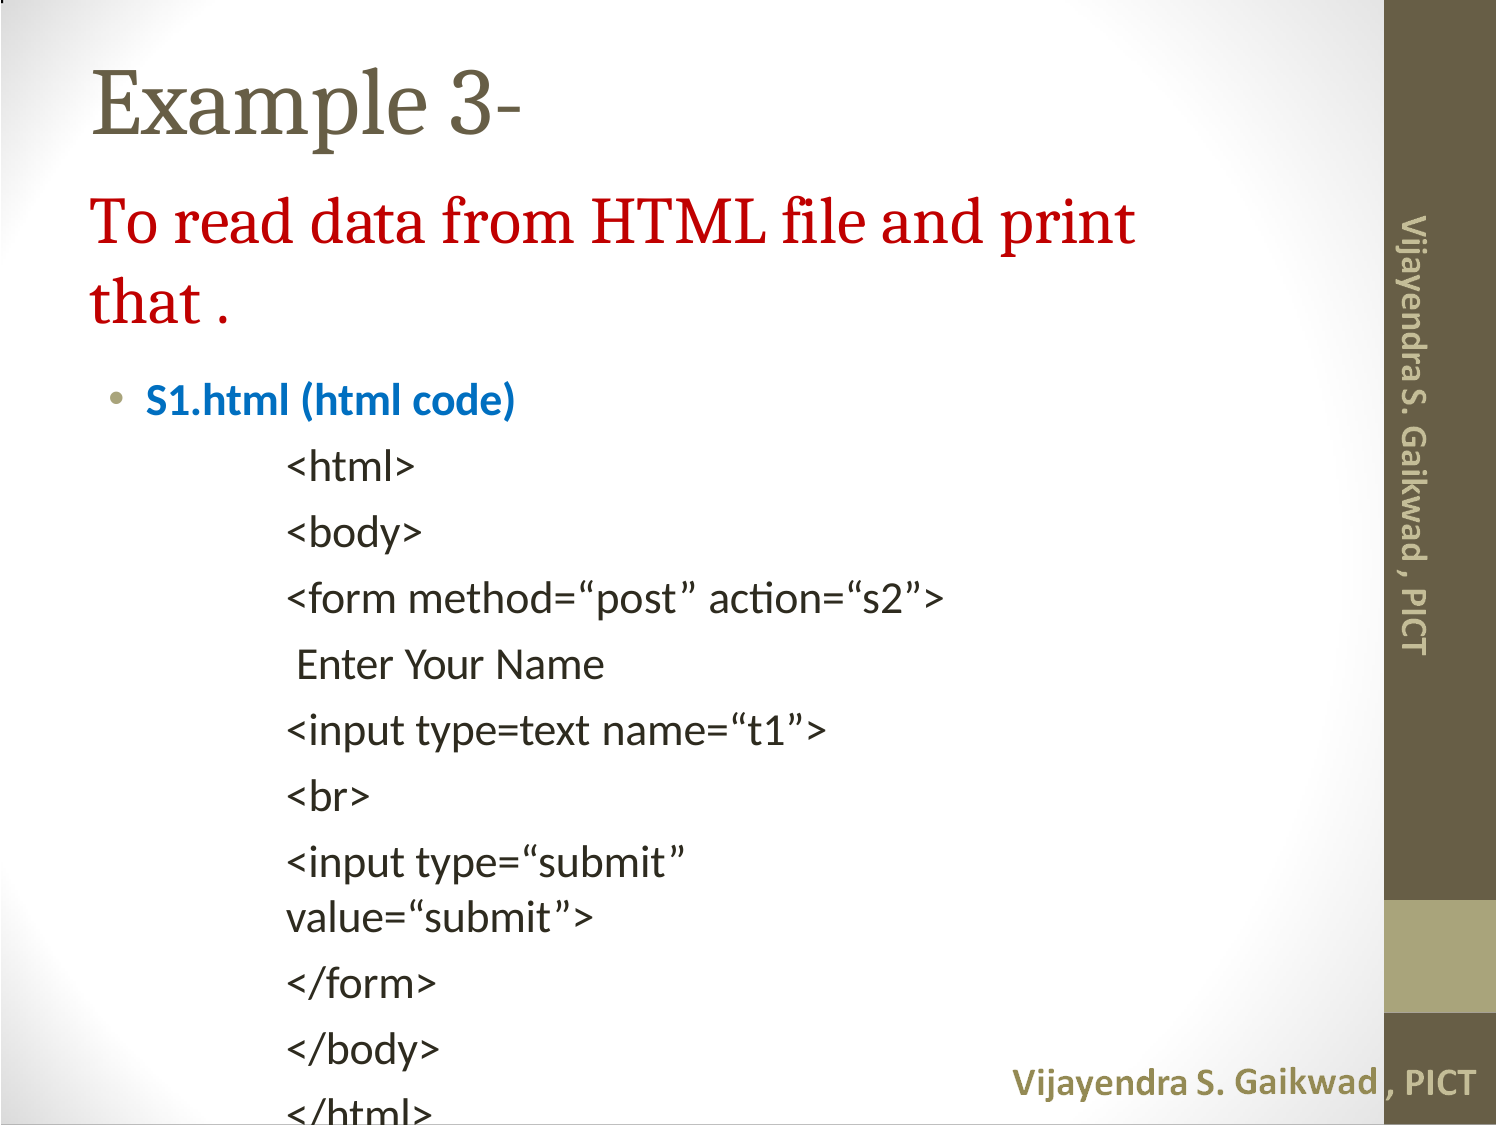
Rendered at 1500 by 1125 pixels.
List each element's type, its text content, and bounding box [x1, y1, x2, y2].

picture [0, 0, 1500, 1125]
text_box To read data from HTML file and print that . S1.html (html code) <html> <body> <form method=“post” action=“s2”> Enter Your Name <input type=text name=“t1”> <br> <input type=“submit” value=“submit”> </form> </body> </html> [87, 174, 1238, 1125]
title Example 3- [87, 36, 850, 174]
